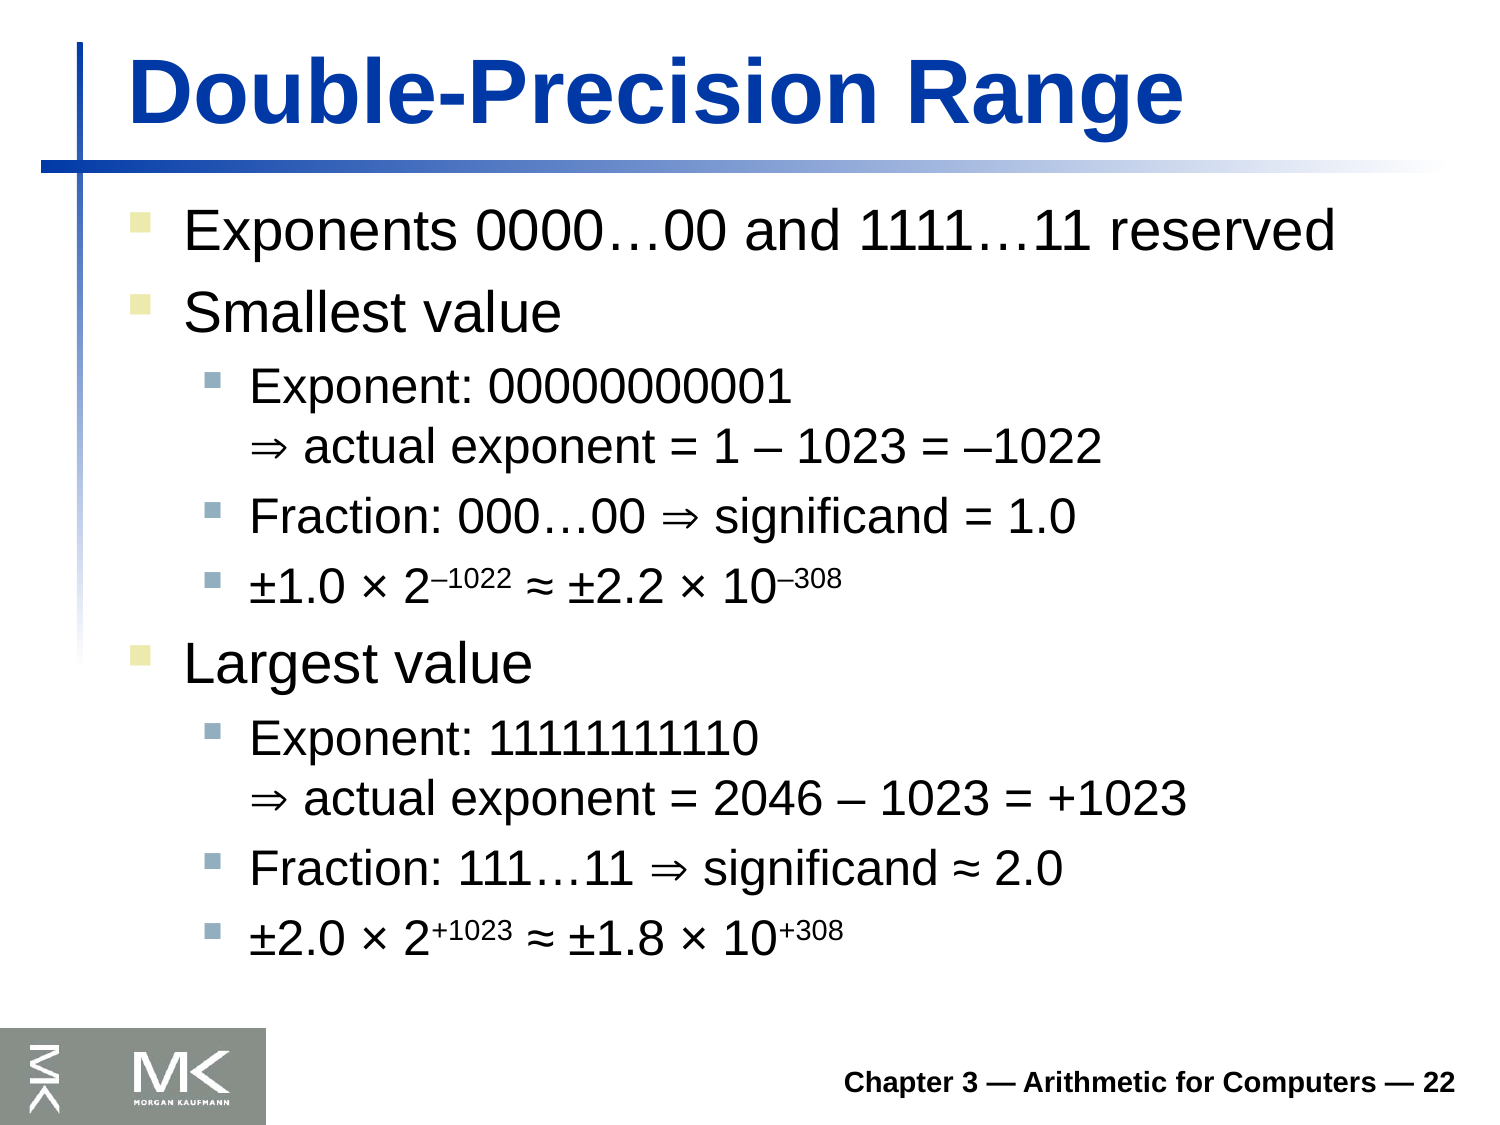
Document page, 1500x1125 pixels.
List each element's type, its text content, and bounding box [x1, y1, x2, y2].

footer Chapter 3 — Arithmetic for Computers — 22 [277, 1046, 1471, 1106]
picture [0, 1028, 266, 1125]
title Double-Precision Range [112, 23, 1468, 149]
list Exponents 0000…00 and 1111…11 reserved Smallest value Exponent: 00000000001  actual exponent = 1 – 1023 = –1022 Fraction: 000…00  significand = 1.0 ±1.0 × 2–1022 ≈ ±2.2 × 10–308 Largest value Exponent: 11111111110  actual exponent = 2046 – 1023 = +1023 Fraction: 111…11  significand ≈ 2.0 ±2.0 × 2+1023 ≈ ±1.8 × 10+308 [112, 184, 1469, 1024]
